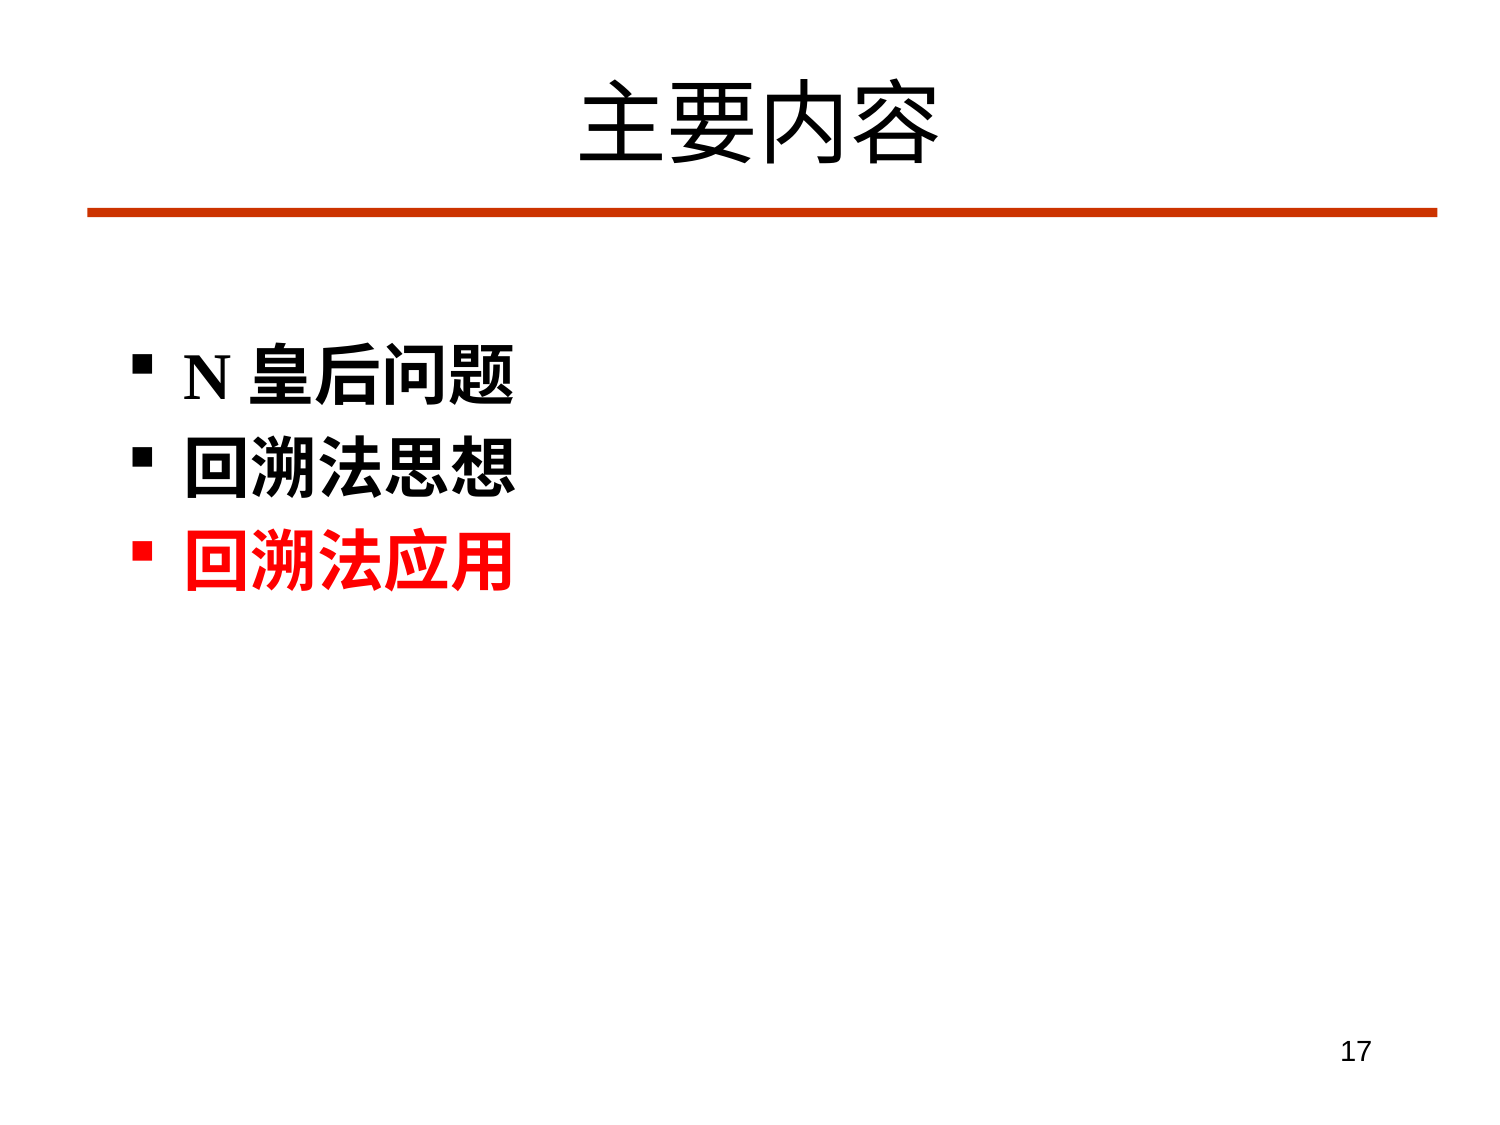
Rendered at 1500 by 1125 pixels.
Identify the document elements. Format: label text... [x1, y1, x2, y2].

list N皇后问题 回溯法思想 回溯法应用 [112, 324, 1388, 1000]
title 主要内容 [120, 25, 1396, 214]
slide_number 17 [1074, 1024, 1388, 1101]
